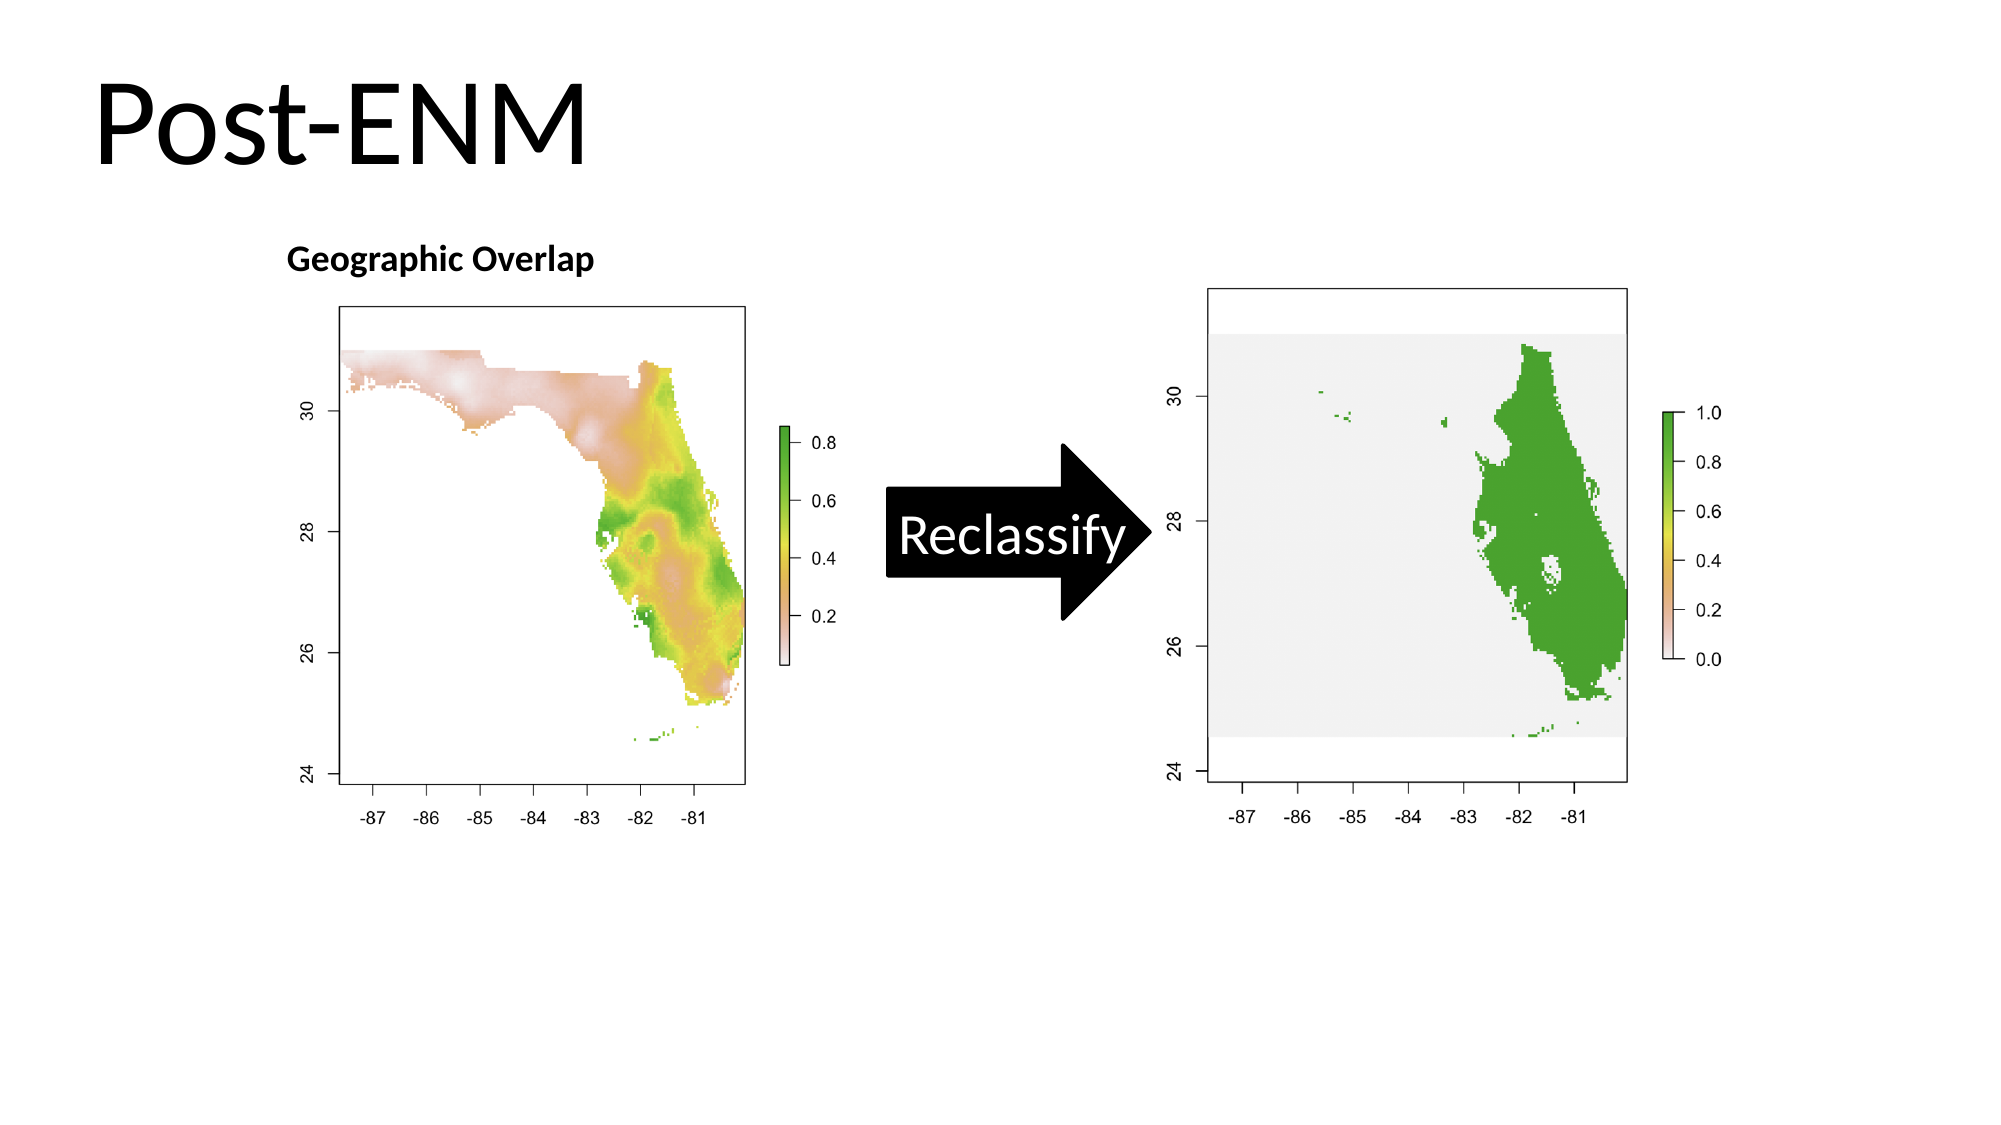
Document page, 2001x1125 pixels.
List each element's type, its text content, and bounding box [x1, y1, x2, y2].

text_box Post-ENM [77, 32, 608, 198]
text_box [254, 226, 1746, 857]
